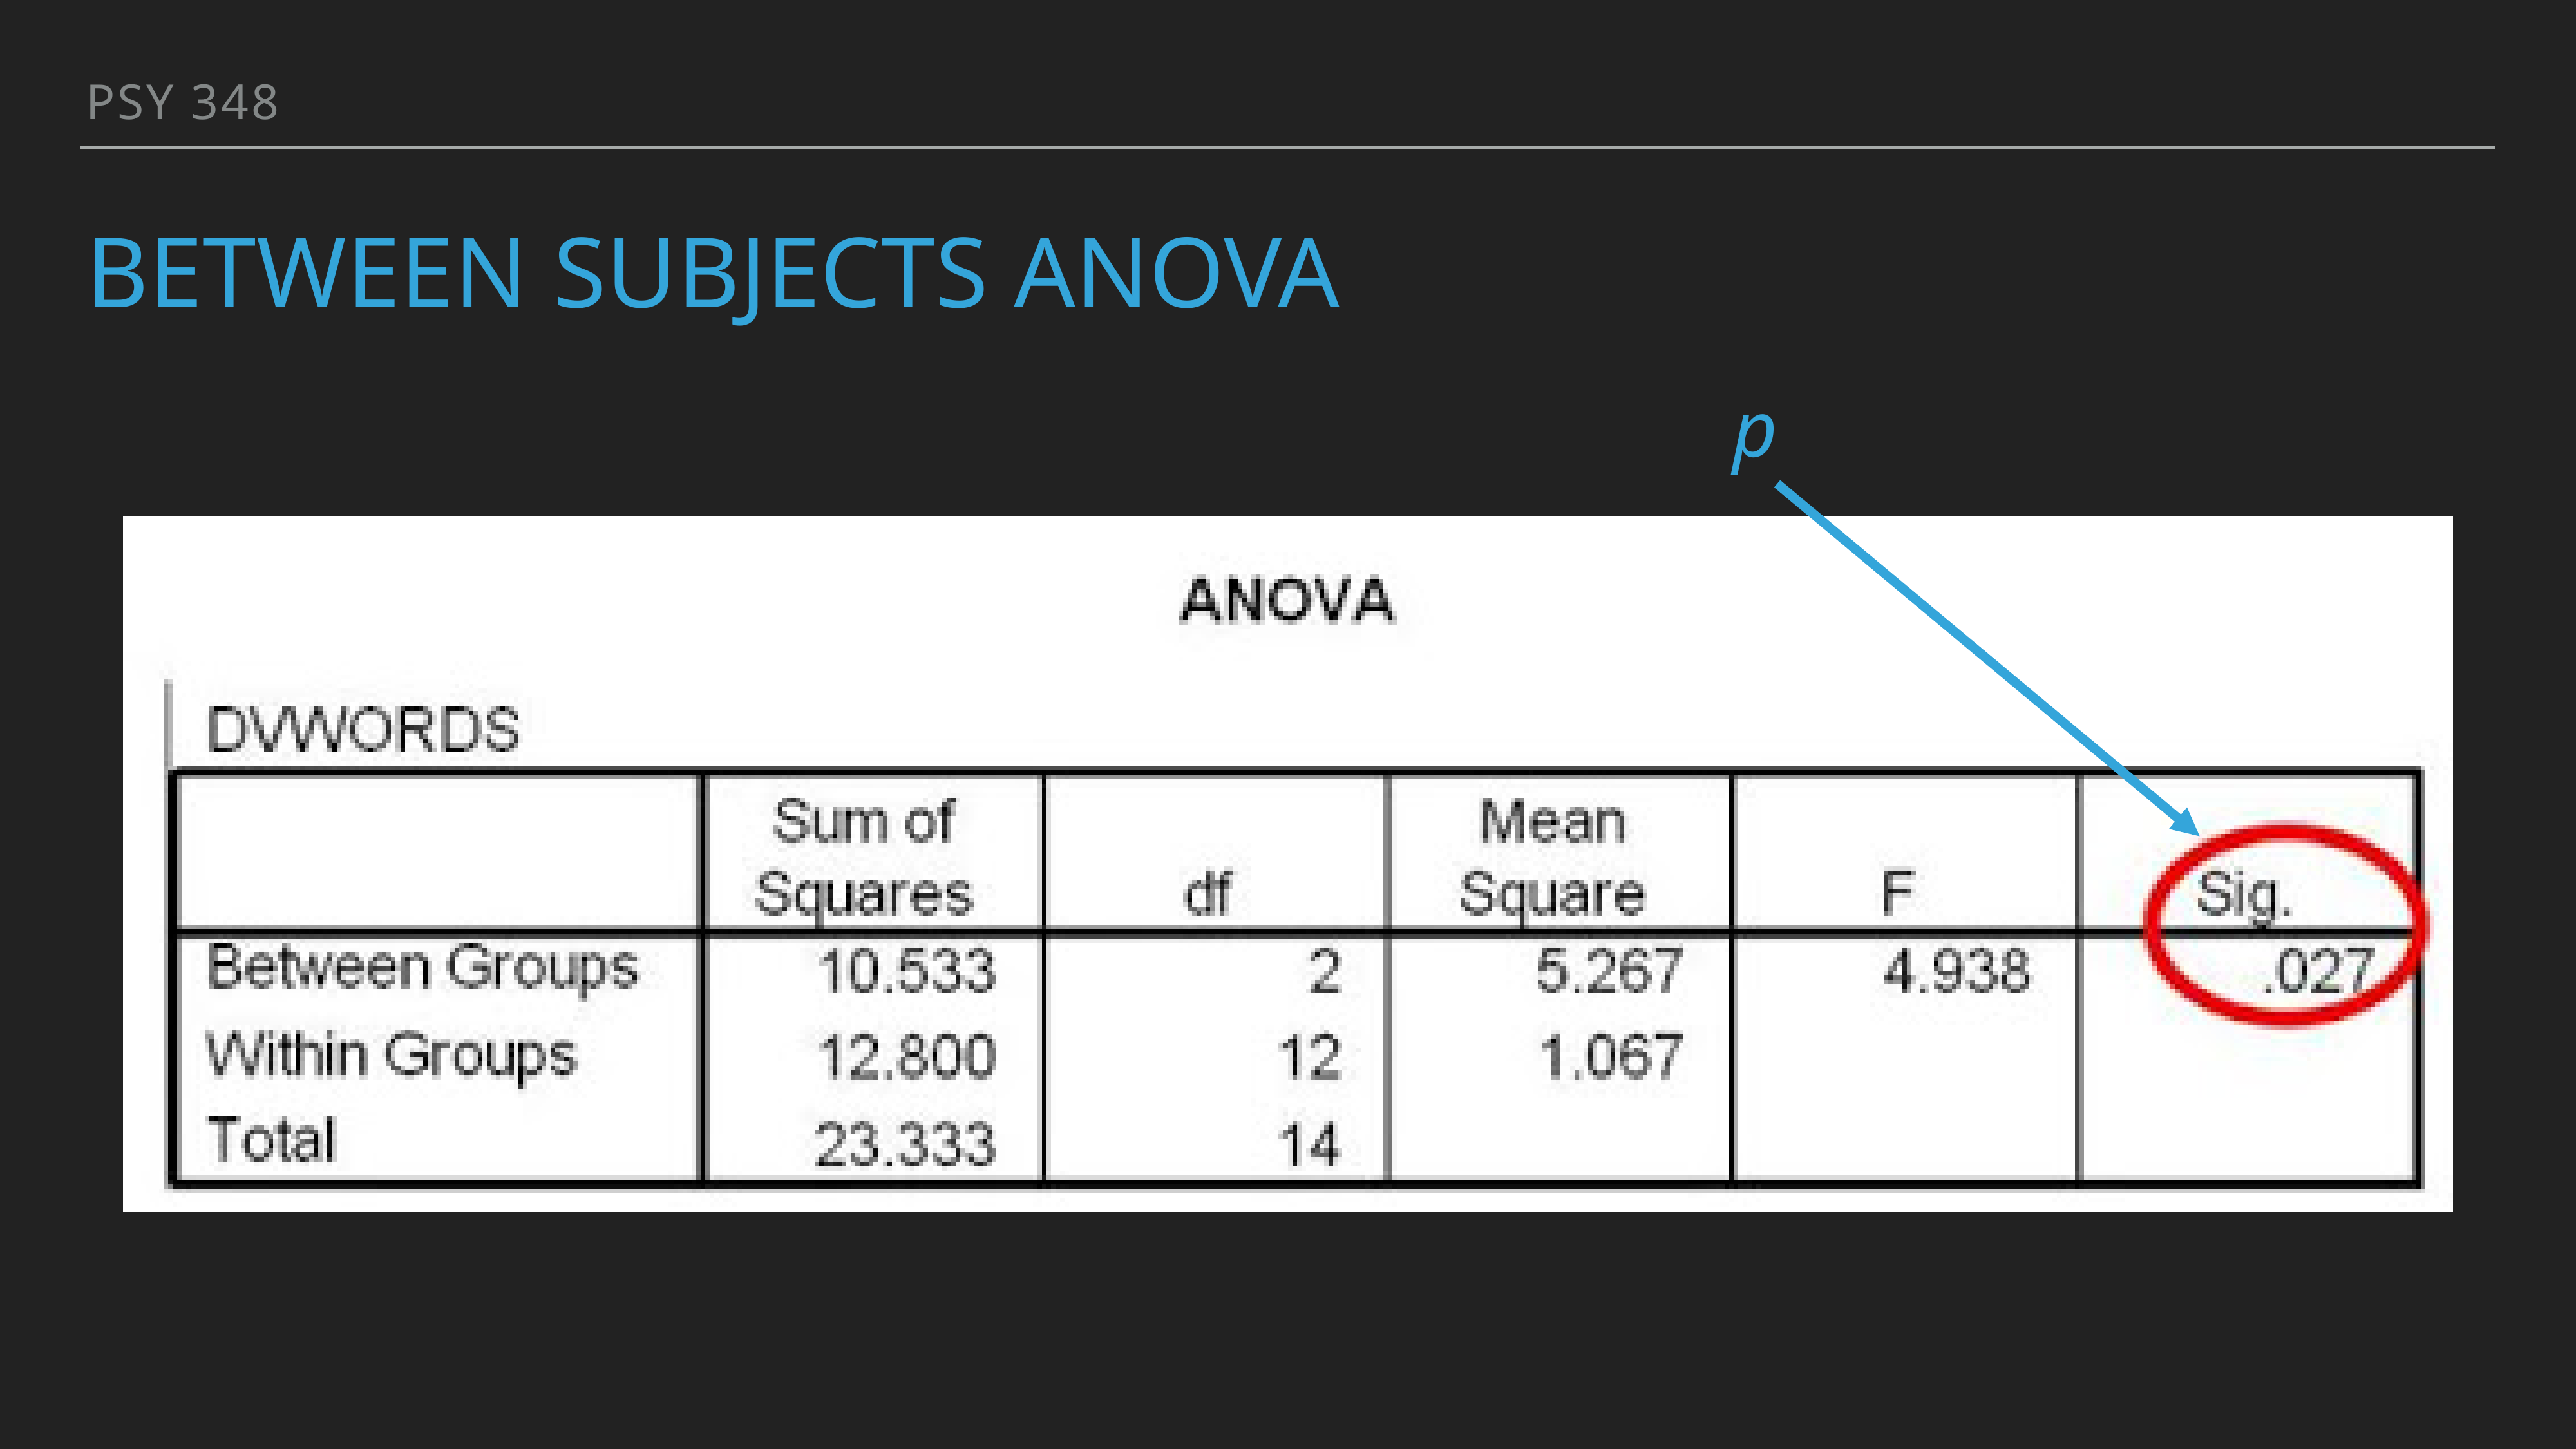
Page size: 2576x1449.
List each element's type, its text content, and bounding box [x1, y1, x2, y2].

title Between subjects anova [80, 227, 2496, 336]
picture [123, 516, 2453, 1213]
text_box p [1727, 374, 1784, 478]
list PSY 348 [80, 66, 2295, 135]
